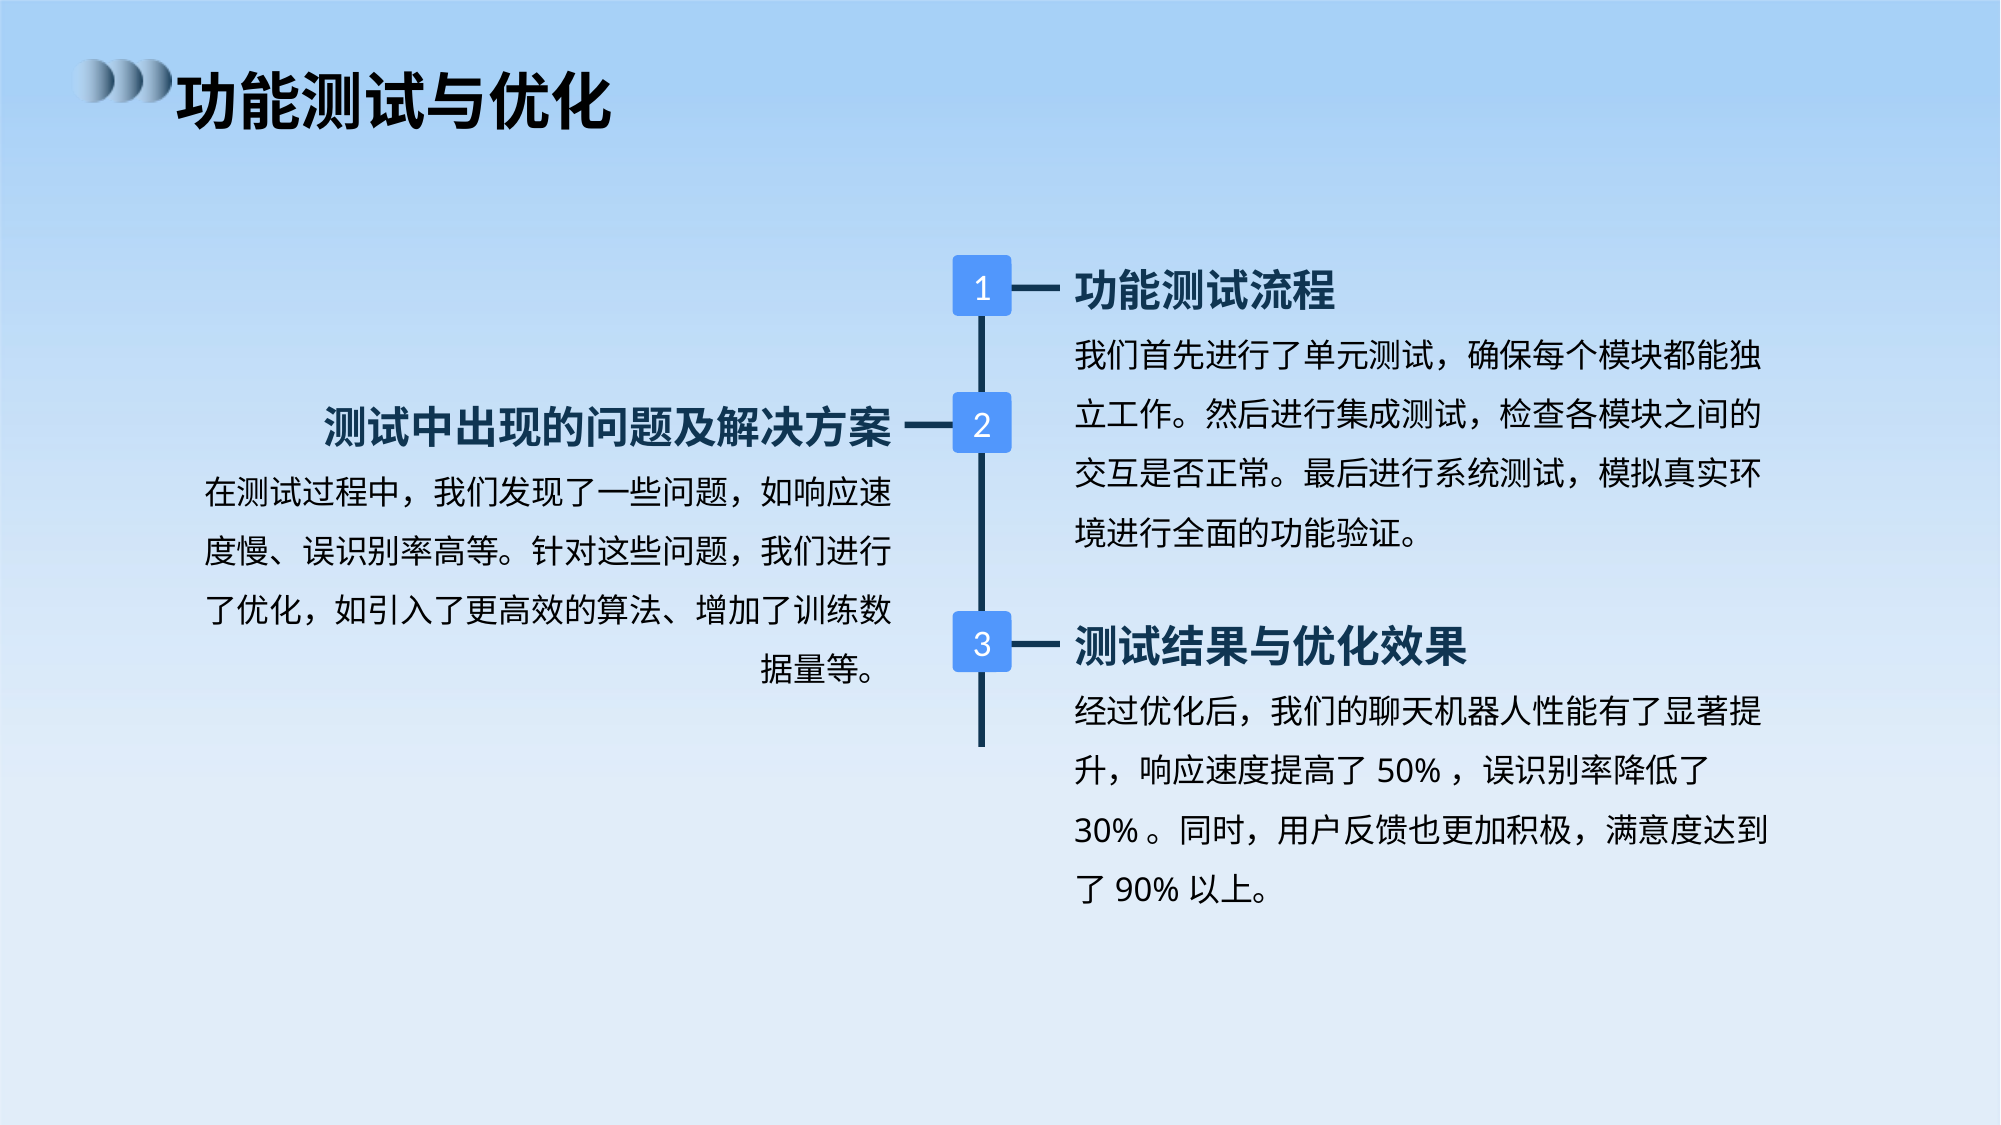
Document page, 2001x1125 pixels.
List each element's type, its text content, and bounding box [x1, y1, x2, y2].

text_box [976, 455, 987, 609]
text_box 测试结果与优化效果 经过优化后，我们的聊天机器人性能有了显著提升，响应速度提高了50%，误识别率降低了30%。同时，用户反馈也更加积极，满意度达到了90%以上。 [1057, 609, 1808, 917]
text_box 功能测试流程 我们首先进行了单元测试，确保每个模块都能独立工作。然后进行集成测试，检查各模块之间的交互是否正常。最后进行系统测试，模拟真实环境进行全面的功能验证。 [1057, 253, 1807, 561]
text_box 测试中出现的问题及解决方案 在测试过程中，我们发现了一些问题，如响应速度慢、误识别率高等。针对这些问题，我们进行了优化，如引入了更高效的算法、增加了训练数据量等。 [159, 390, 909, 698]
text_box 2 [950, 389, 1014, 455]
picture [0, 0, 2001, 1125]
text_box [903, 420, 950, 430]
text_box 功能测试与优化 [159, 15, 1700, 147]
text_box 1 [950, 252, 1014, 318]
text_box 3 [950, 609, 1014, 675]
text_box [976, 318, 987, 389]
text_box [976, 675, 987, 749]
text_box [1014, 639, 1062, 649]
text_box [1014, 283, 1062, 293]
